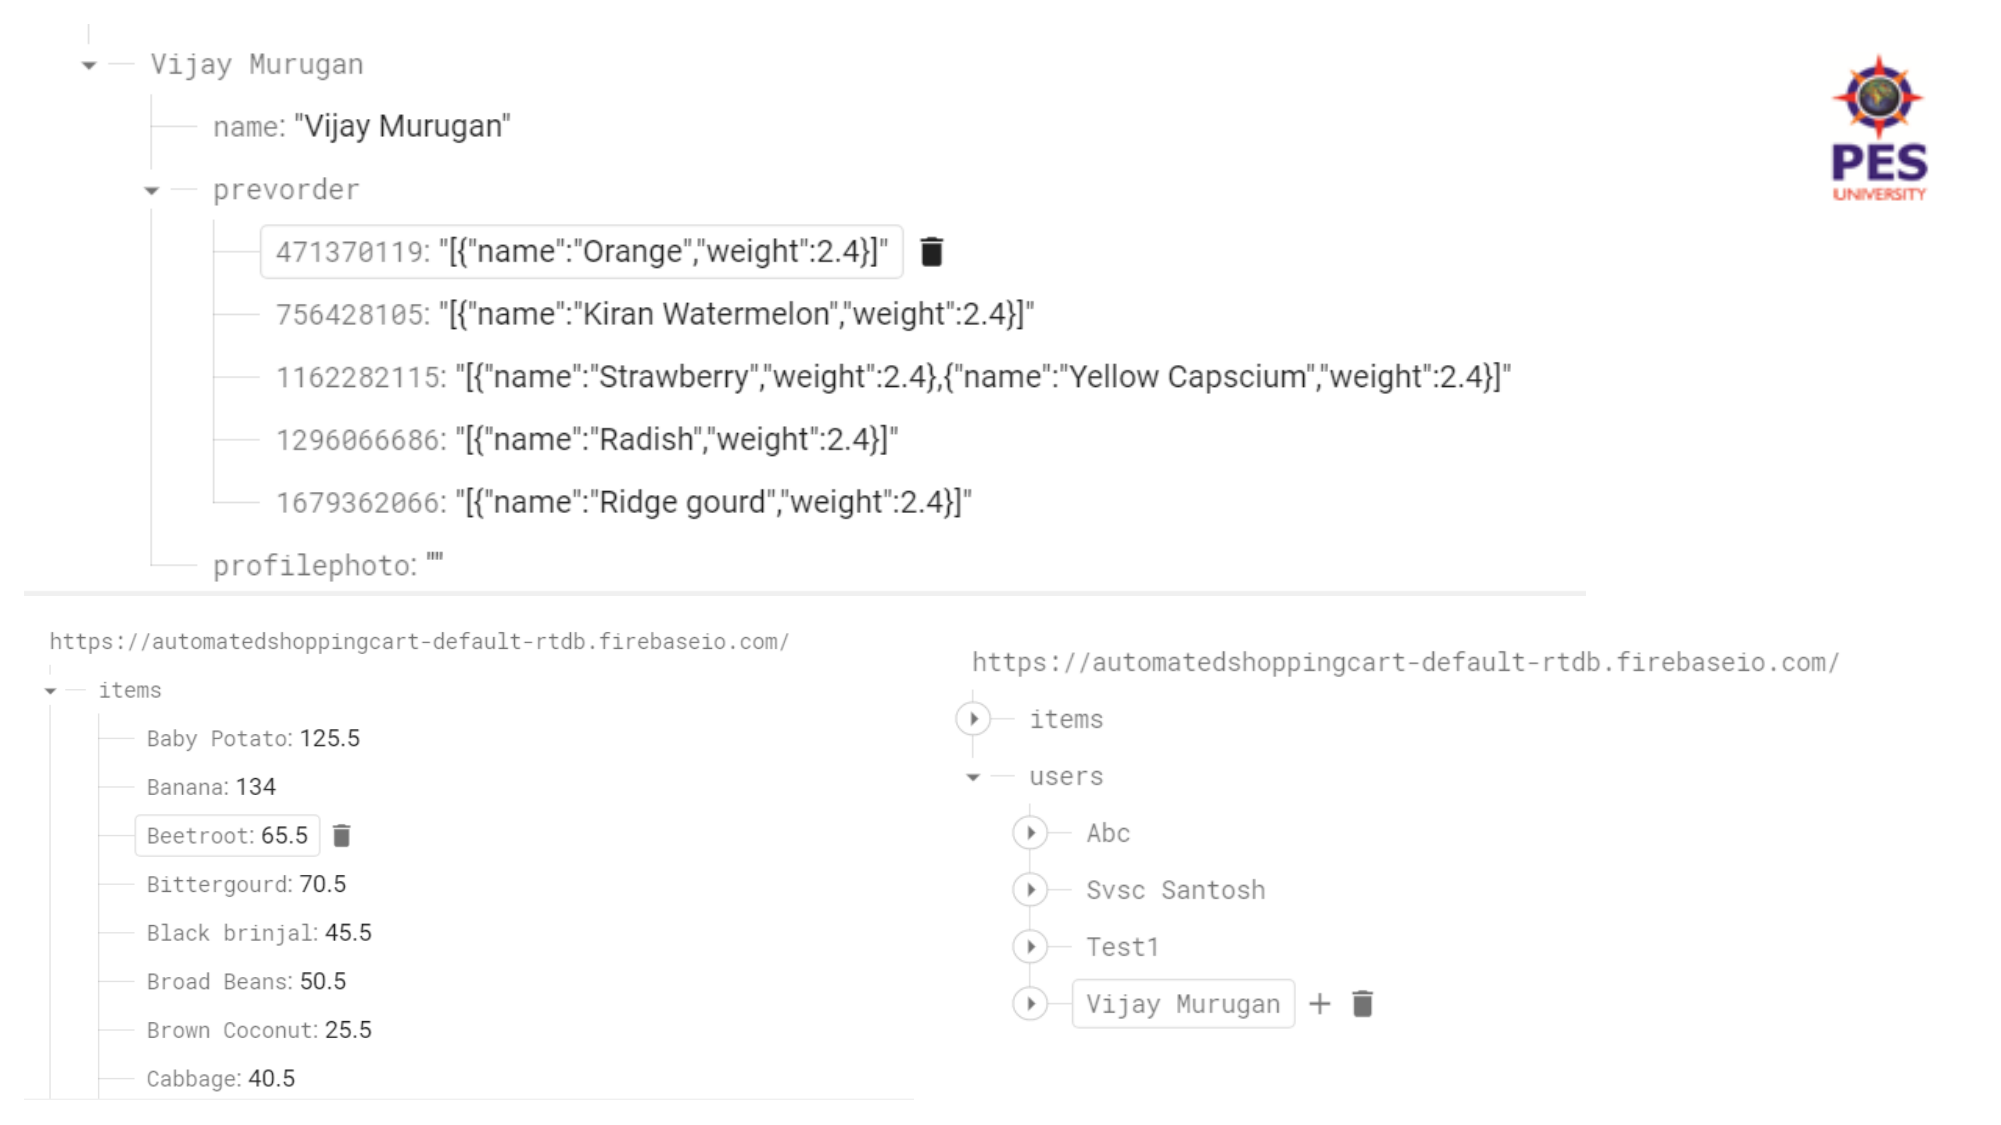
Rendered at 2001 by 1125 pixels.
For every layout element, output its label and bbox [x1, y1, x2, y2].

picture [24, 620, 915, 1101]
picture [938, 620, 1862, 1101]
picture [1827, 49, 1938, 213]
picture [24, 24, 1587, 596]
